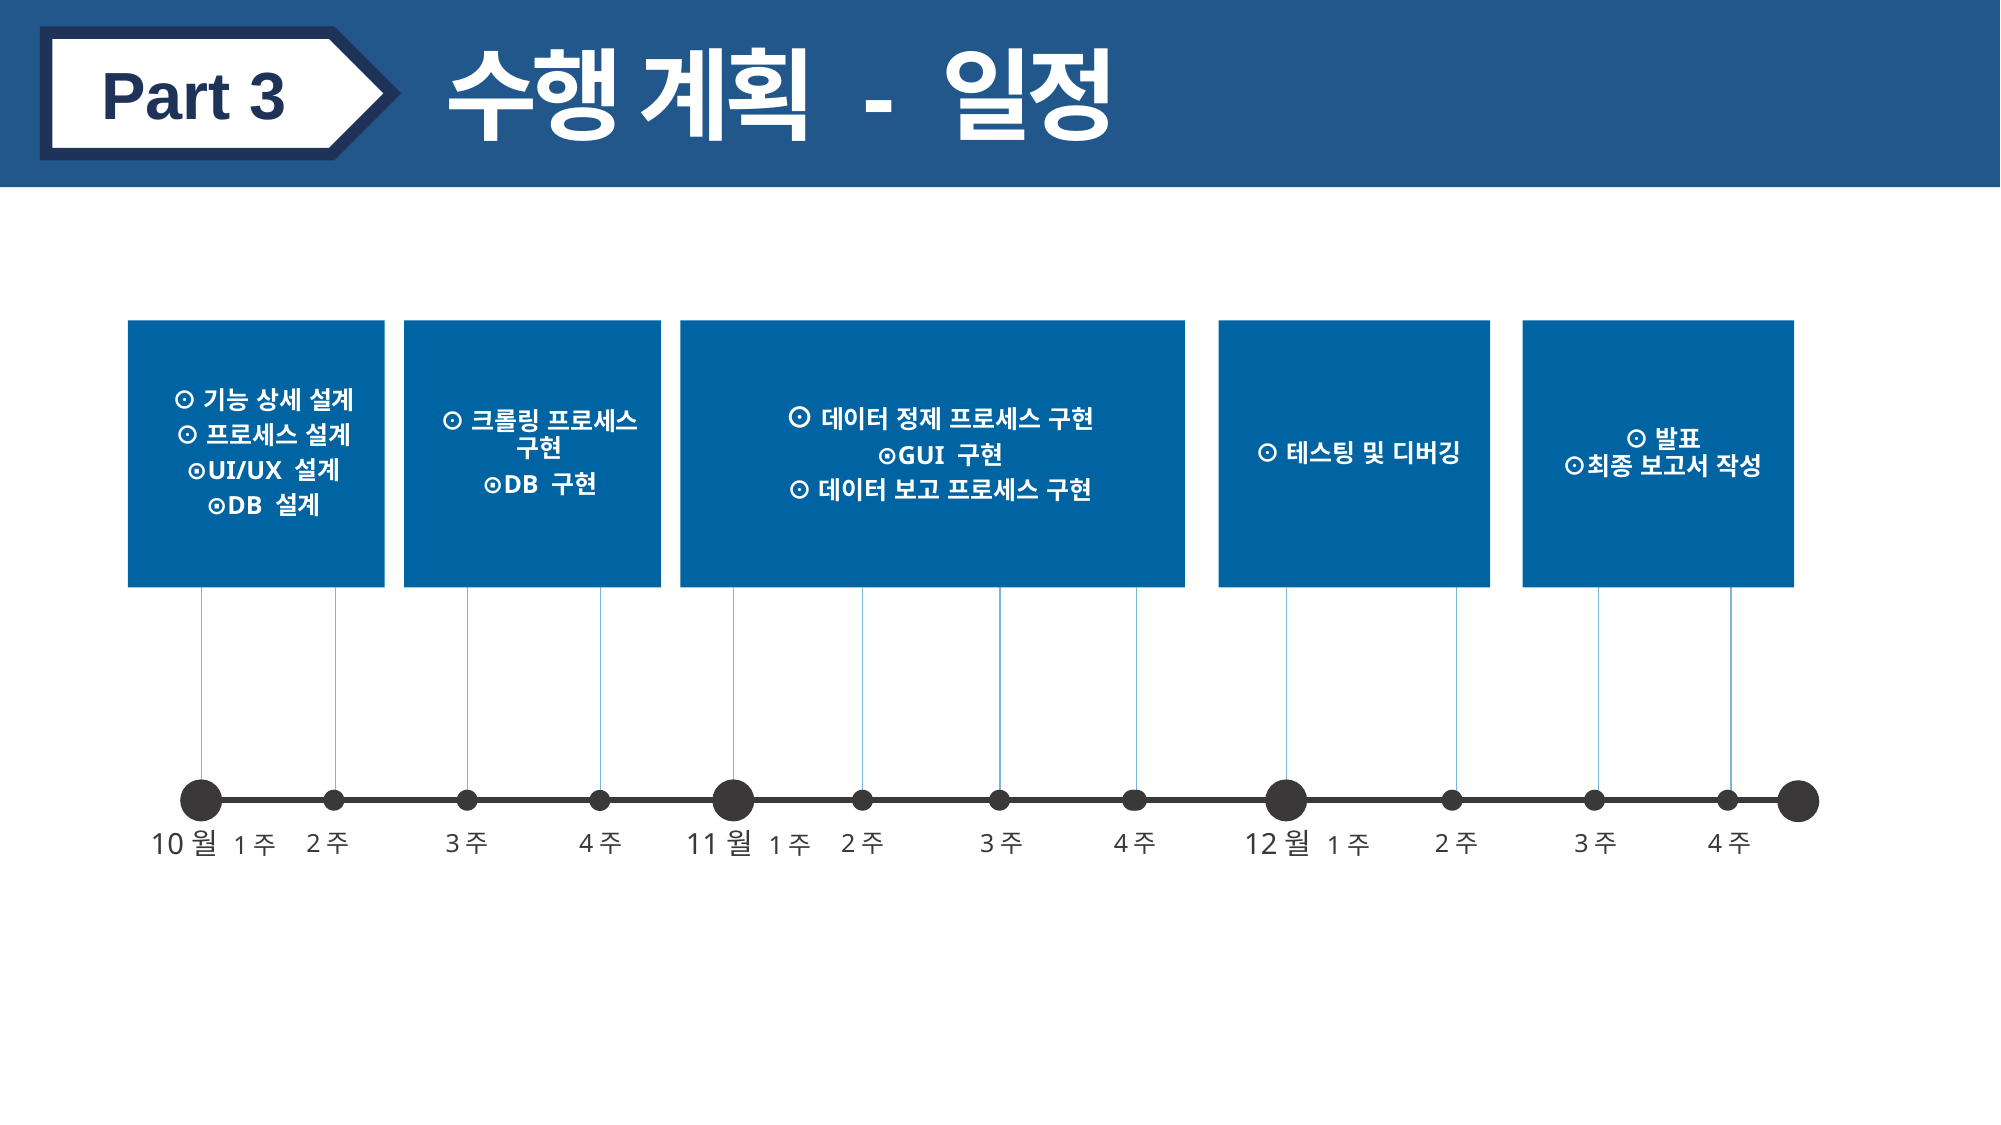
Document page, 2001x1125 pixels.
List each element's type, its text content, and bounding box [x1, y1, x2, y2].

text_box 4주 [546, 822, 656, 867]
text_box ⊙발표 ⊙최종 보고서 작성 [1522, 320, 1795, 588]
text_box [336, 788, 346, 800]
text_box [588, 788, 611, 797]
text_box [712, 587, 755, 822]
text_box ⊙데이터 정제 프로세스 구현 ⊙GUI 구현 ⊙데이터 보고 프로세스 구현 [680, 320, 1185, 588]
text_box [180, 587, 223, 822]
text_box 수행 계획 - 일정 [431, 25, 1134, 161]
text_box [1583, 788, 1607, 800]
text_box [851, 801, 875, 812]
text_box 2주 [1402, 822, 1512, 867]
text_box [987, 788, 1012, 800]
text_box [1265, 587, 1308, 822]
text_box [851, 788, 875, 800]
text_box 3주 [947, 822, 1057, 867]
text_box 12월 1주 [1240, 822, 1374, 867]
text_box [46, 32, 393, 155]
text_box 3주 [1541, 822, 1651, 867]
text_box [468, 788, 479, 800]
text_box [0, 0, 2000, 188]
text_box ⊙크롤링 프로세스 구현 ⊙DB 구현 [404, 320, 661, 588]
text_box [1716, 801, 1740, 812]
text_box [455, 788, 467, 800]
text_box [1121, 788, 1133, 800]
text_box [1776, 779, 1821, 824]
text_box [1440, 801, 1464, 812]
text_box 3주 [412, 822, 522, 867]
text_box [455, 801, 479, 812]
text_box 11월 1주 [682, 822, 807, 867]
text_box ⊙테스팅 및 디버깅 [1218, 320, 1491, 588]
text_box [1121, 801, 1132, 812]
text_box [1124, 801, 1148, 812]
text_box 4주 [1674, 822, 1784, 867]
text_box 4주 [1080, 822, 1190, 867]
text_box [1124, 788, 1148, 800]
text_box ⊙기능 상세 설계 ⊙프로세스 설계 ⊙UI/UX 설계 ⊙DB 설계 [127, 320, 385, 588]
text_box 10월 1주 [147, 822, 273, 867]
text_box 2주 [807, 822, 918, 867]
text_box [1716, 788, 1740, 800]
text_box [1583, 801, 1606, 812]
text_box [322, 801, 346, 812]
text_box [988, 801, 1011, 812]
text_box [588, 803, 612, 812]
text_box 2주 [273, 822, 383, 867]
text_box [1440, 788, 1464, 800]
text_box [322, 788, 335, 800]
